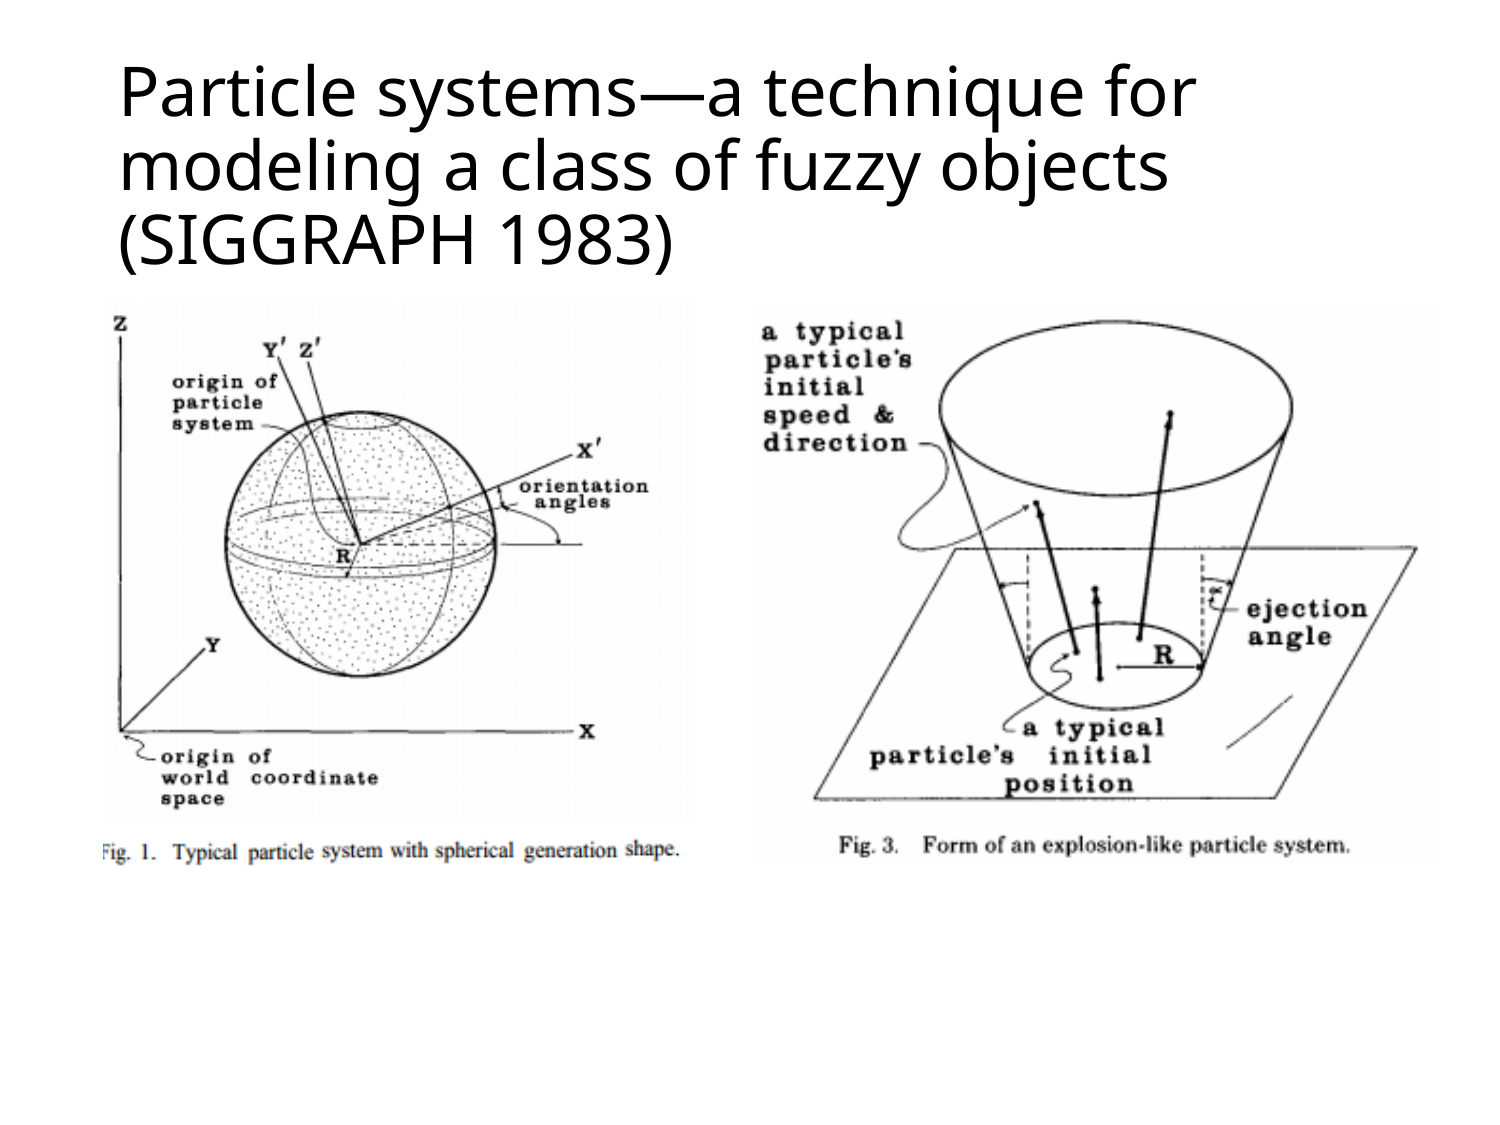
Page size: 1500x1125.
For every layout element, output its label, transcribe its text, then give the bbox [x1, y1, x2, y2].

picture [103, 299, 696, 873]
title Particle systems—a technique for modeling a class of fuzzy objects (SIGGRAPH 1983) [103, 59, 1397, 278]
picture [749, 299, 1444, 873]
